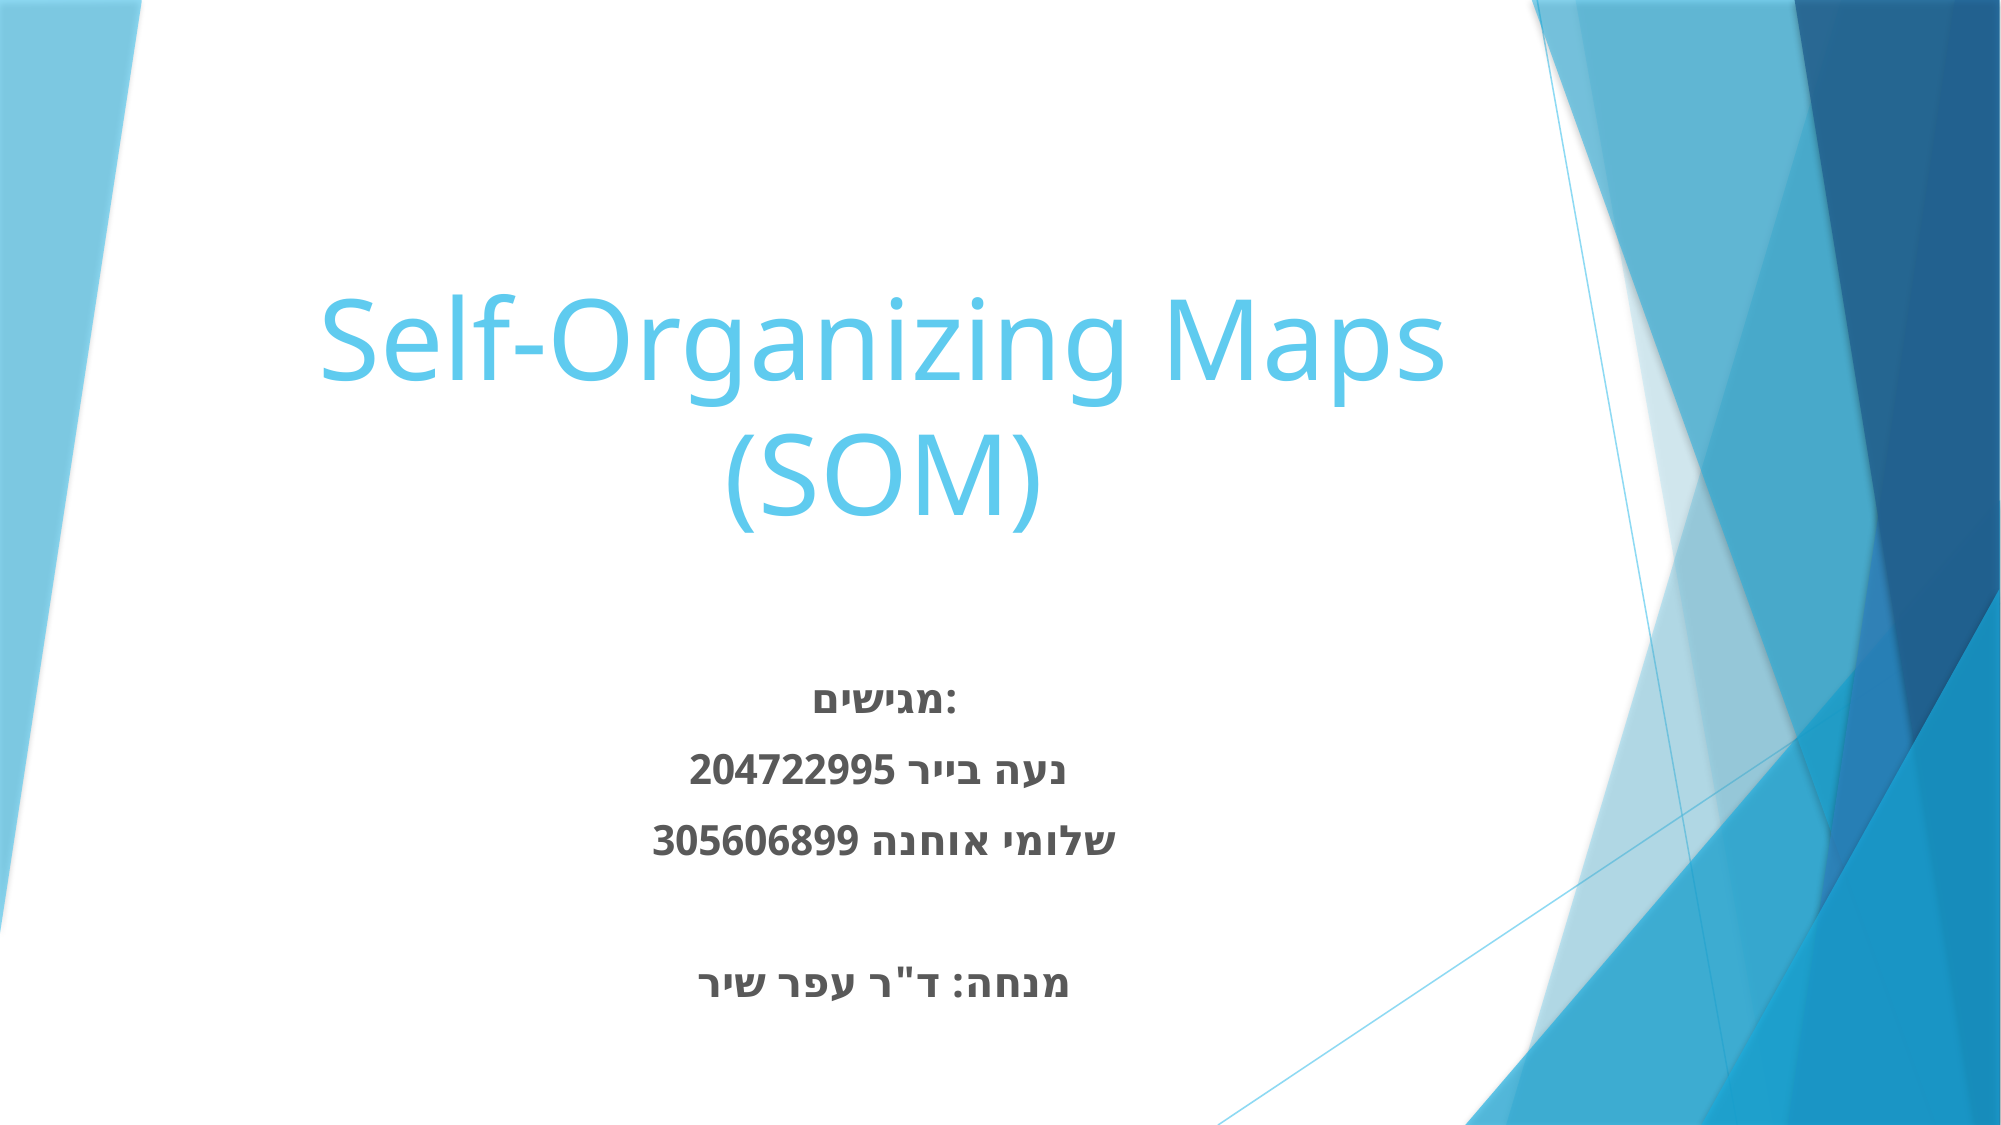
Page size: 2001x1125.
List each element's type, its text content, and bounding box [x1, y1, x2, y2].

subtitle מגישים: נעה בייר 204722995 שלומי אוחנה 305606899 מנחה: ד"ר עפר שיר [247, 664, 1522, 1004]
title Self-Organizing Maps (SOM) [247, 230, 1522, 546]
